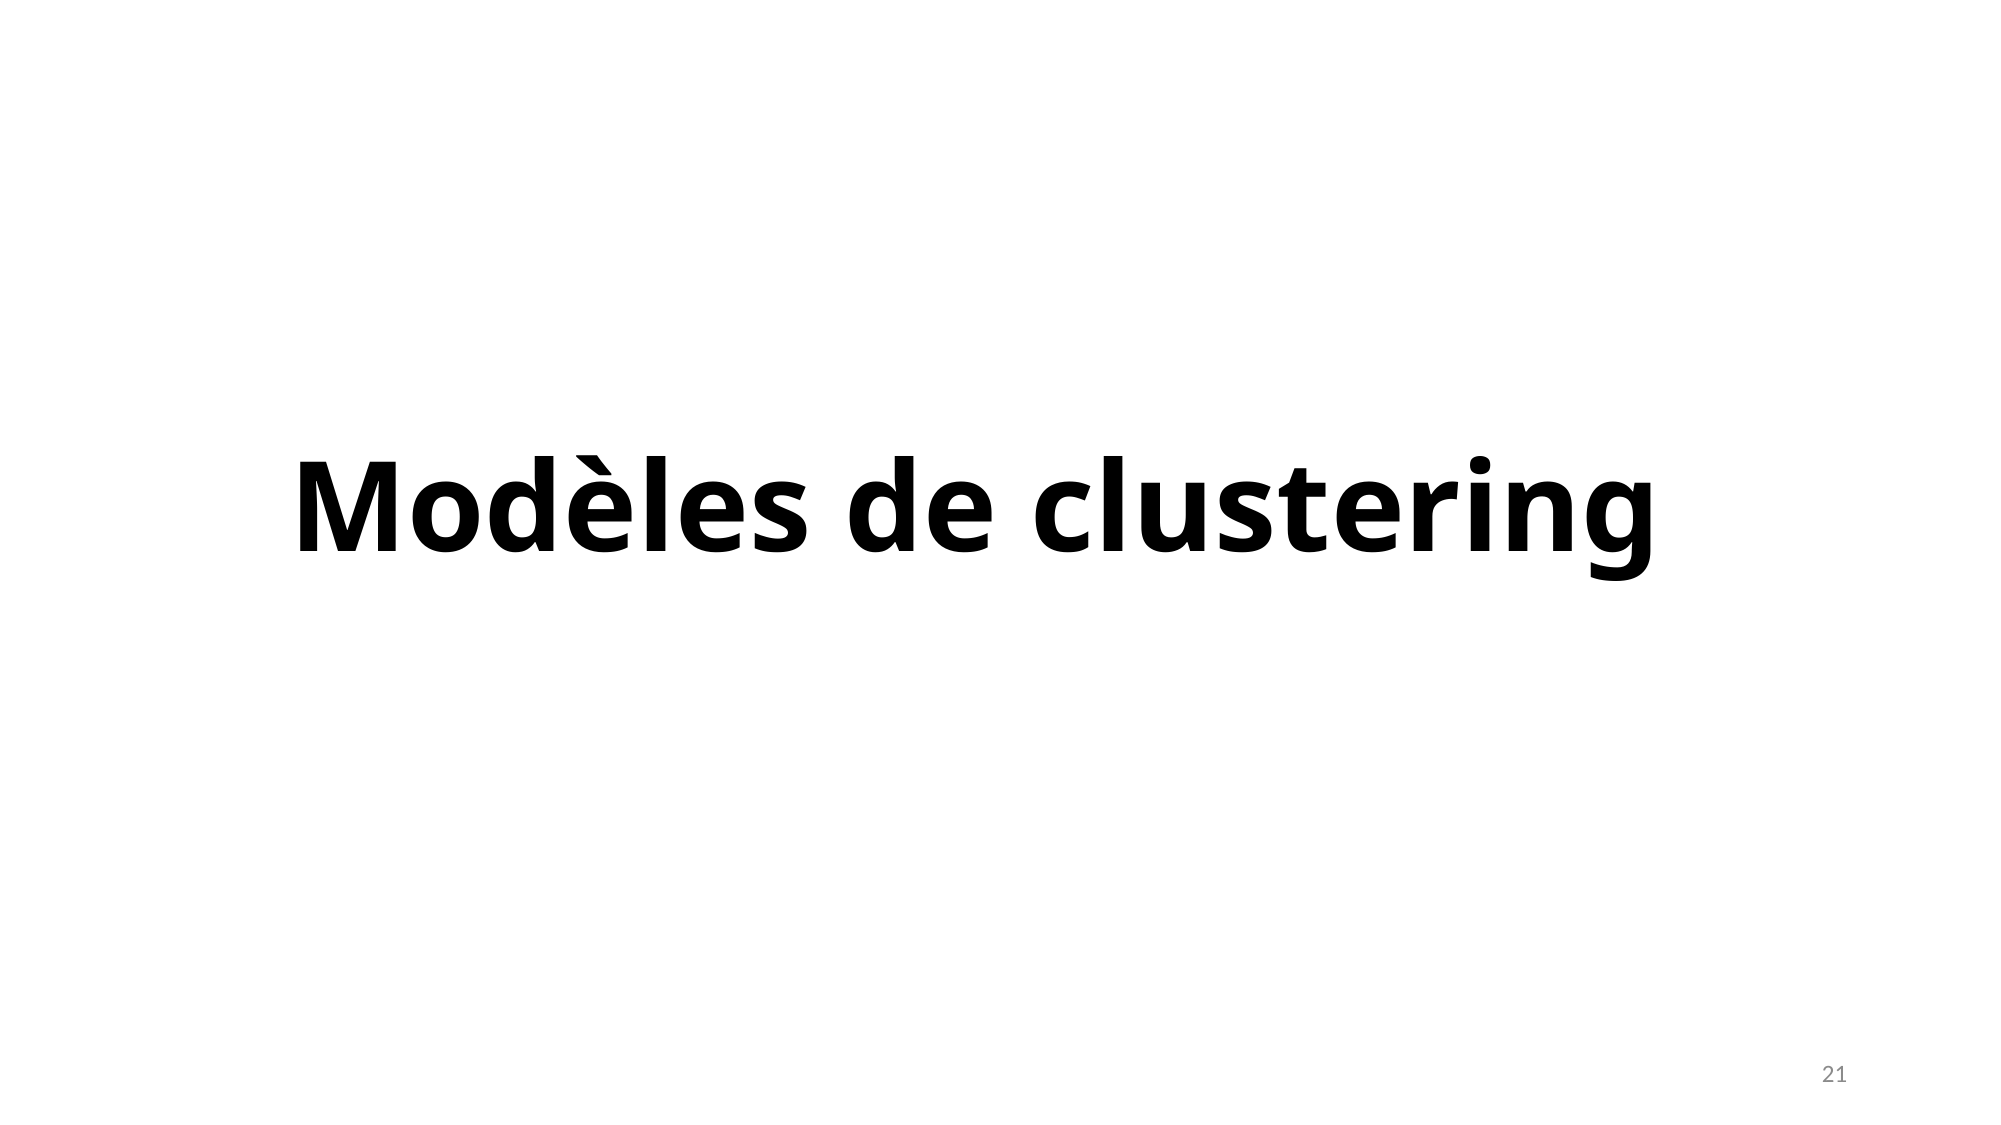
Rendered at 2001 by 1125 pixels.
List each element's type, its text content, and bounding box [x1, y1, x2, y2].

title Modèles de clustering [113, 402, 1839, 620]
slide_number 21 [1412, 1042, 1863, 1103]
